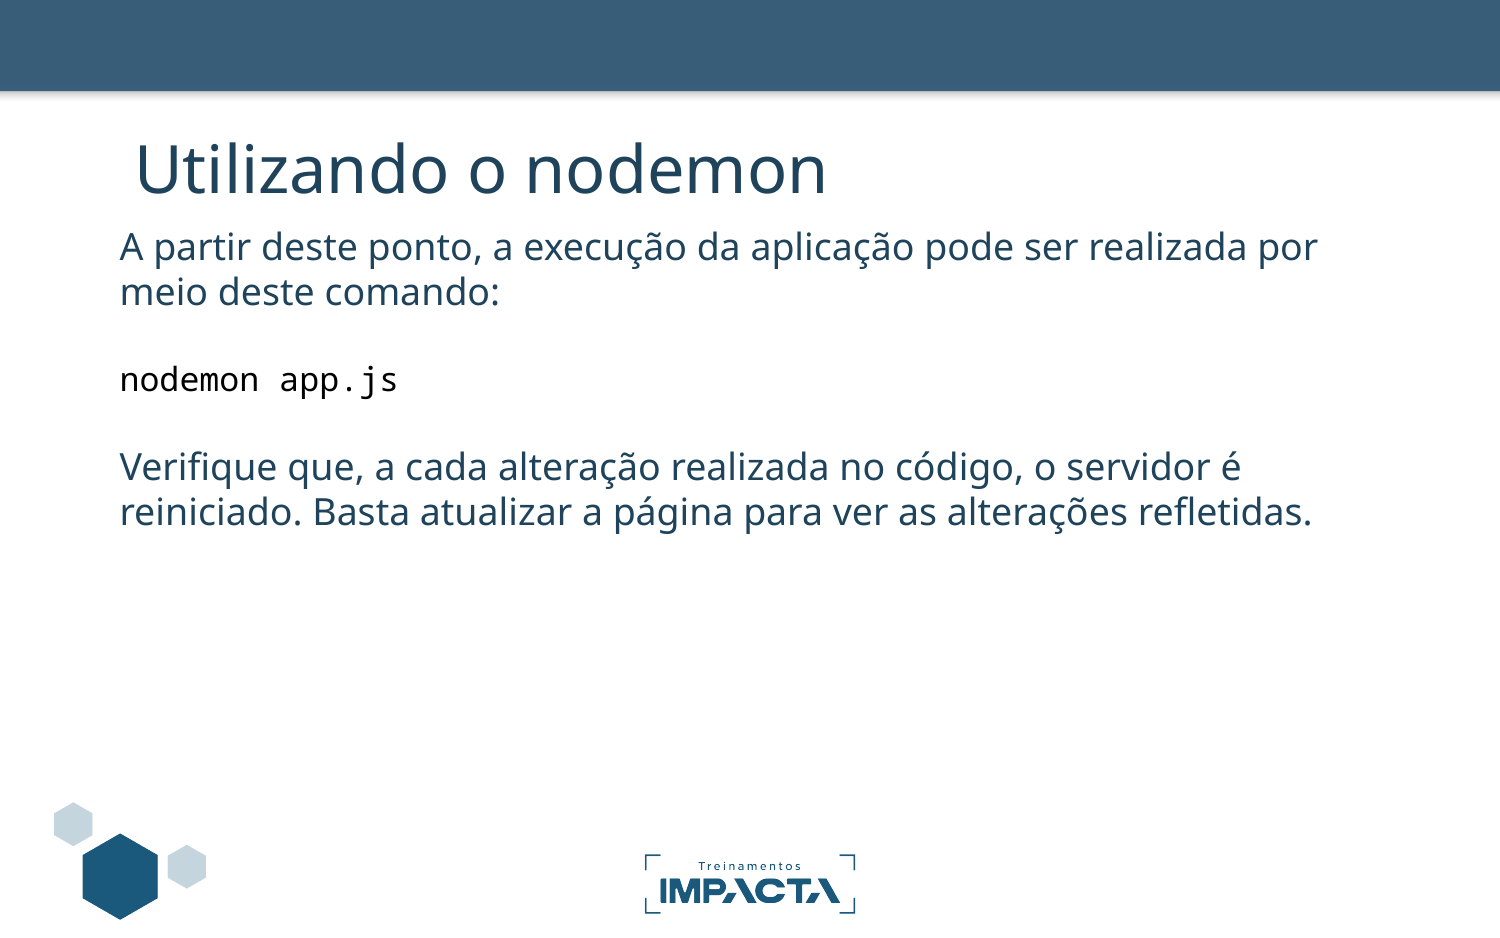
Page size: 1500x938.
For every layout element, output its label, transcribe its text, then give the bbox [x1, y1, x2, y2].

text_box [0, 0, 1500, 92]
picture [633, 847, 867, 921]
picture [54, 802, 206, 921]
text_box Utilizando o nodemon [119, 119, 845, 215]
text_box A partir deste ponto, a execução da aplicação pode ser realizada por meio deste comando: nodemon app.js Verifique que, a cada alteração realizada no código, o servidor é reiniciado. Basta atualizar a página para ver as alterações refletidas. [104, 215, 1429, 586]
